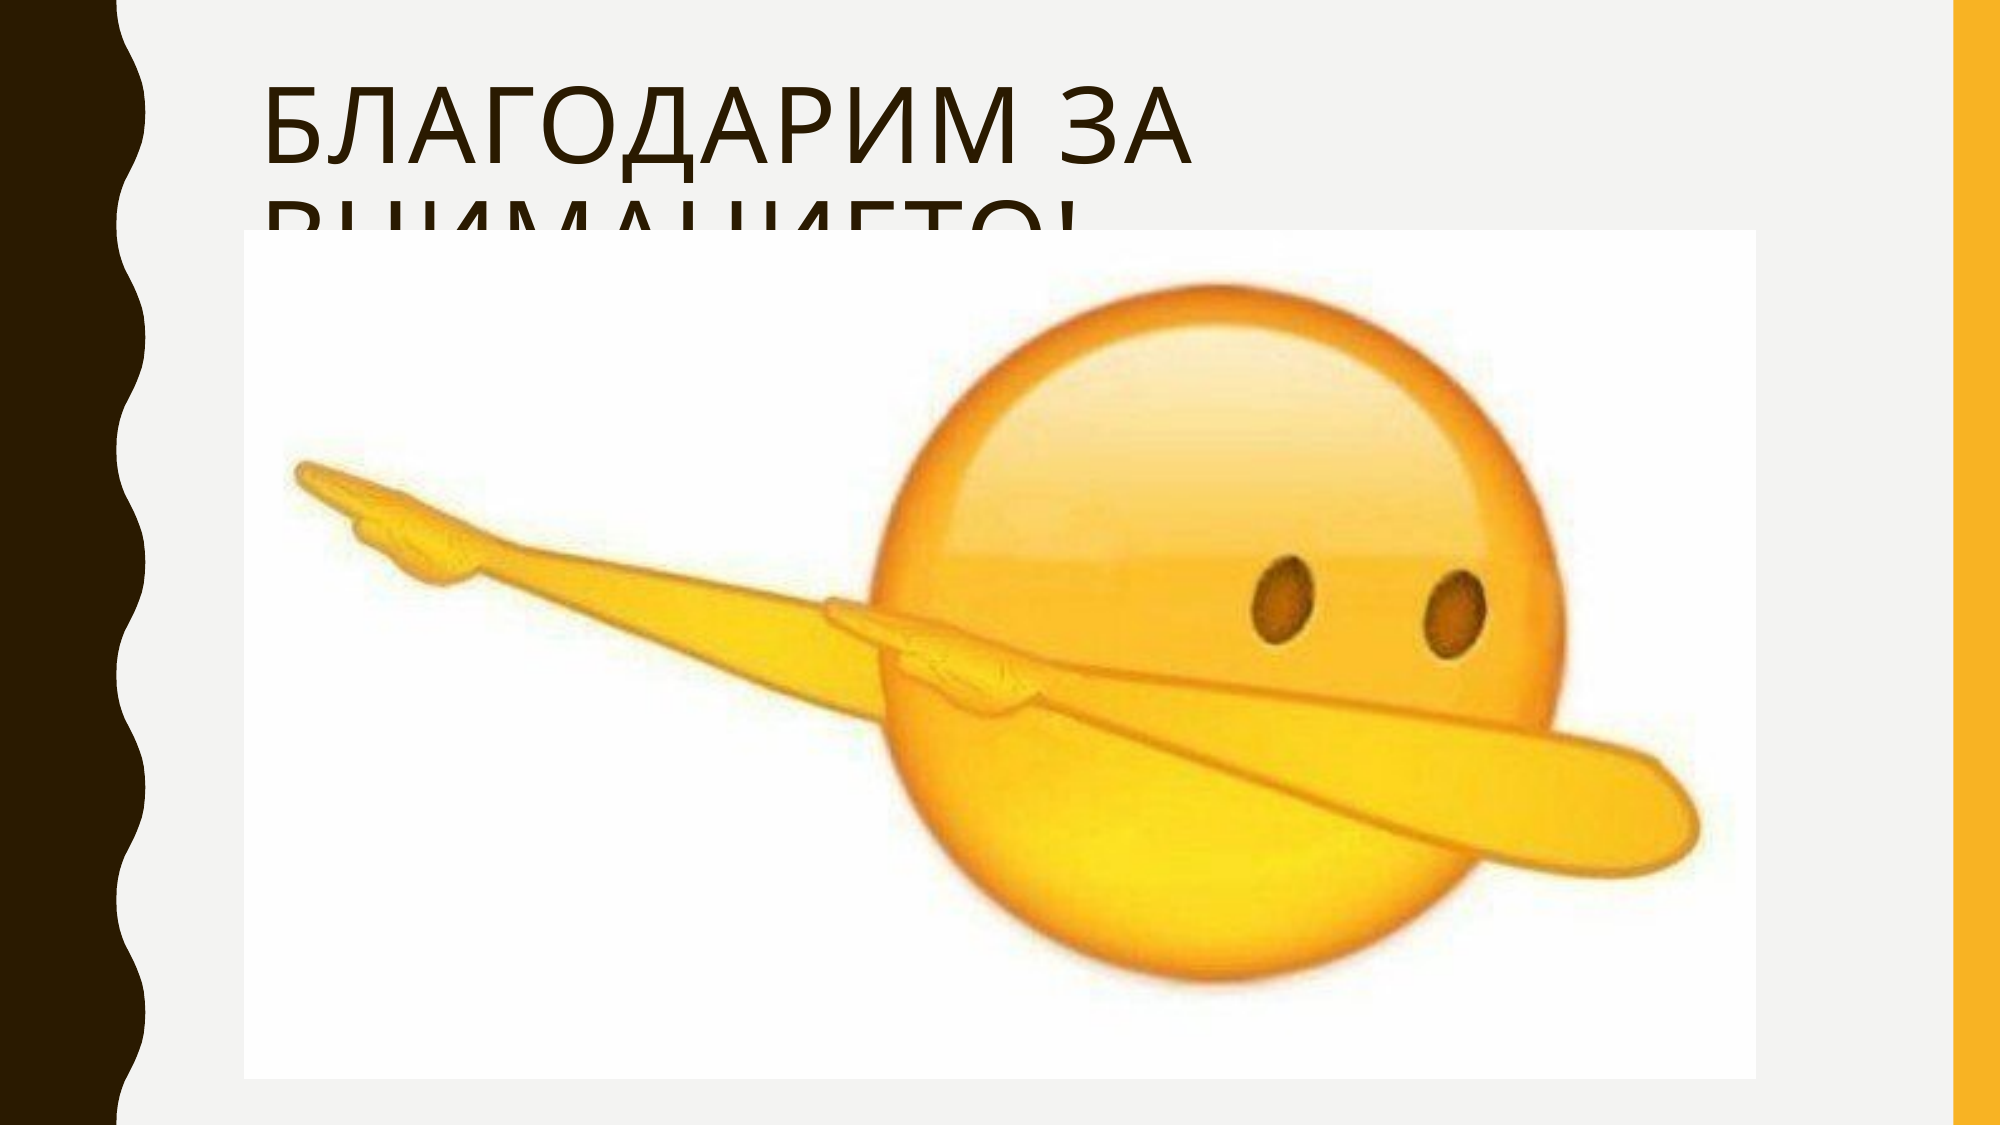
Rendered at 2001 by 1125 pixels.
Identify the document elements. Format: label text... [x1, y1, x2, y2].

picture [244, 230, 1756, 1079]
title Благодарим за вниманието! [244, 64, 1970, 282]
